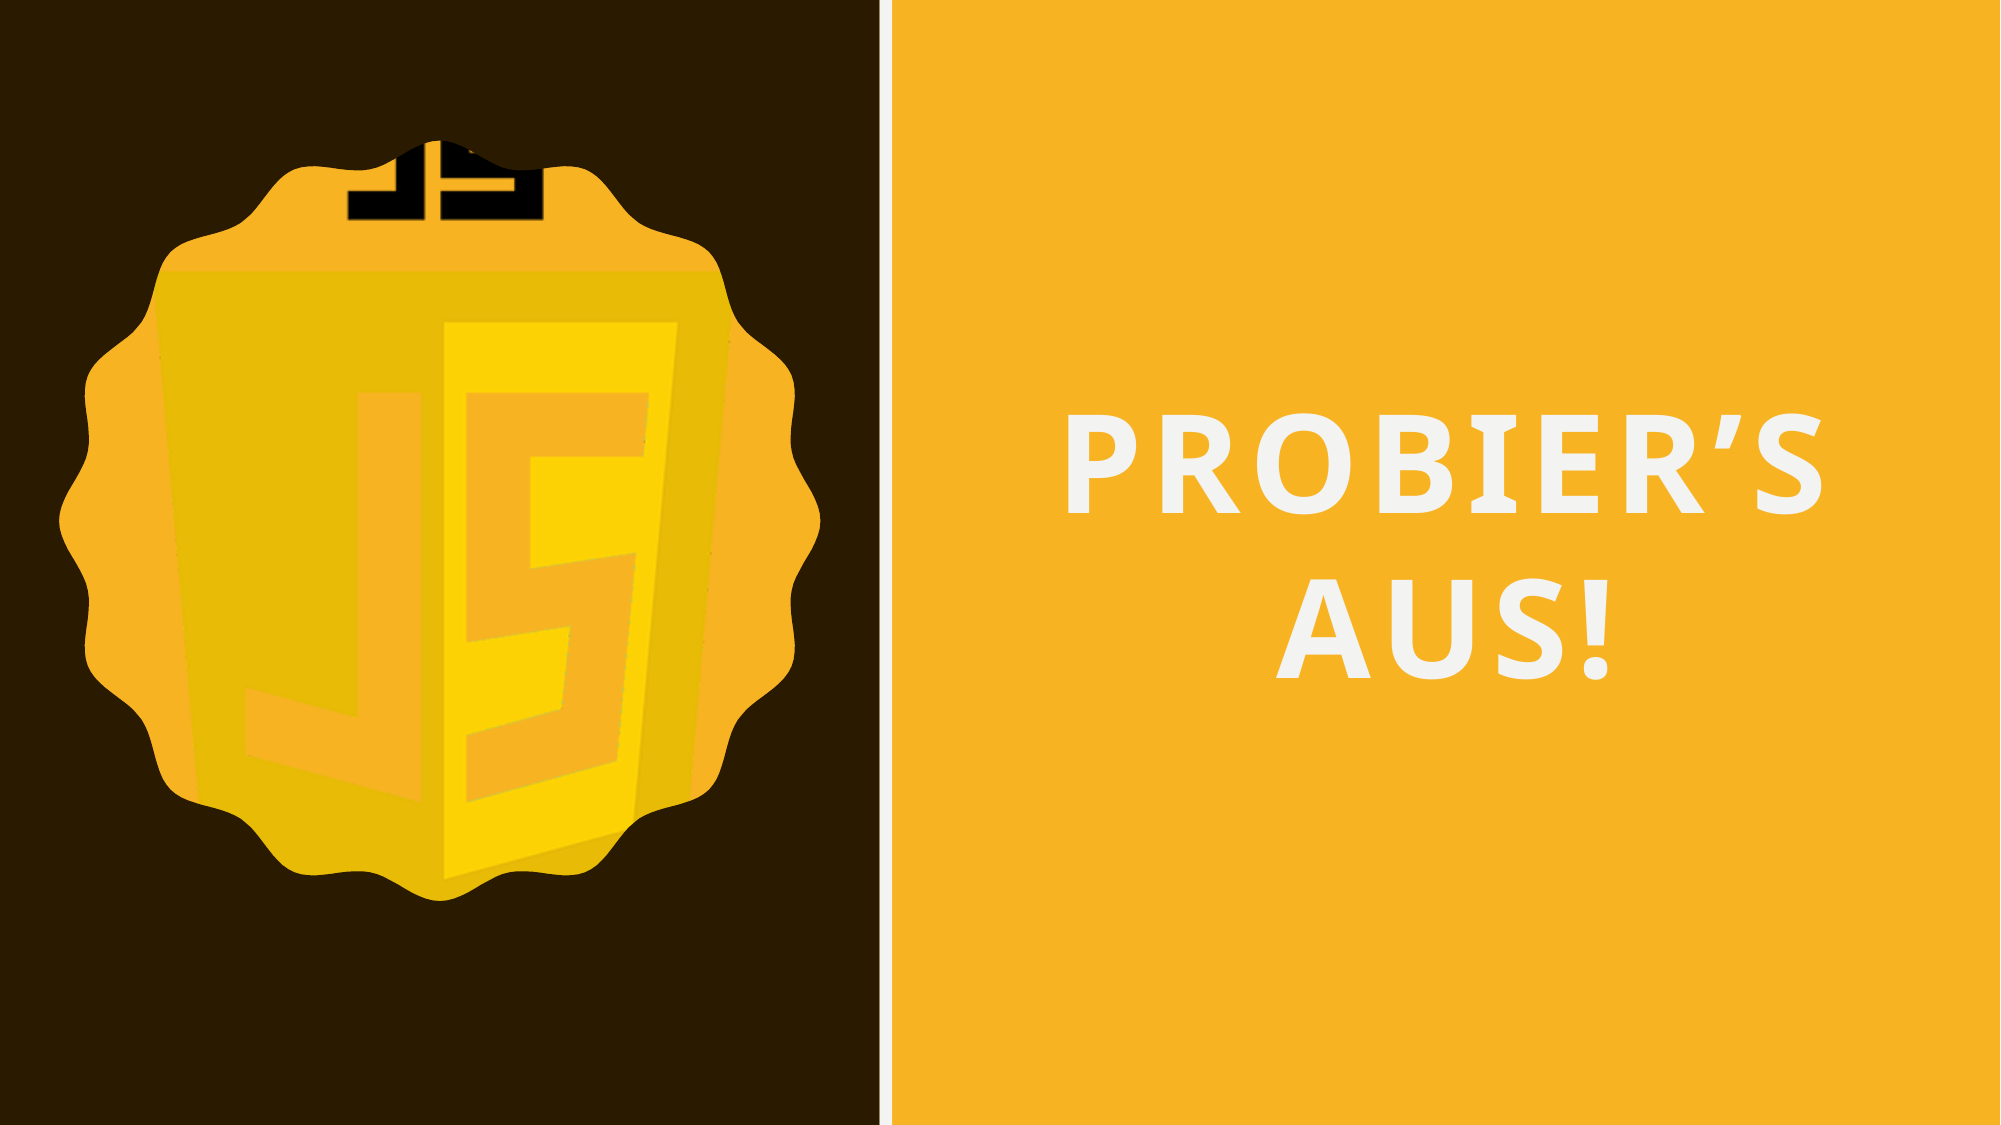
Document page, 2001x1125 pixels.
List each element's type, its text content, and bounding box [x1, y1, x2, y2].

text_box [893, 0, 2000, 1125]
title Probier’s aus! [951, 180, 1942, 902]
text_box [0, 0, 879, 1125]
text_box [879, 0, 893, 1125]
picture [34, 124, 854, 931]
